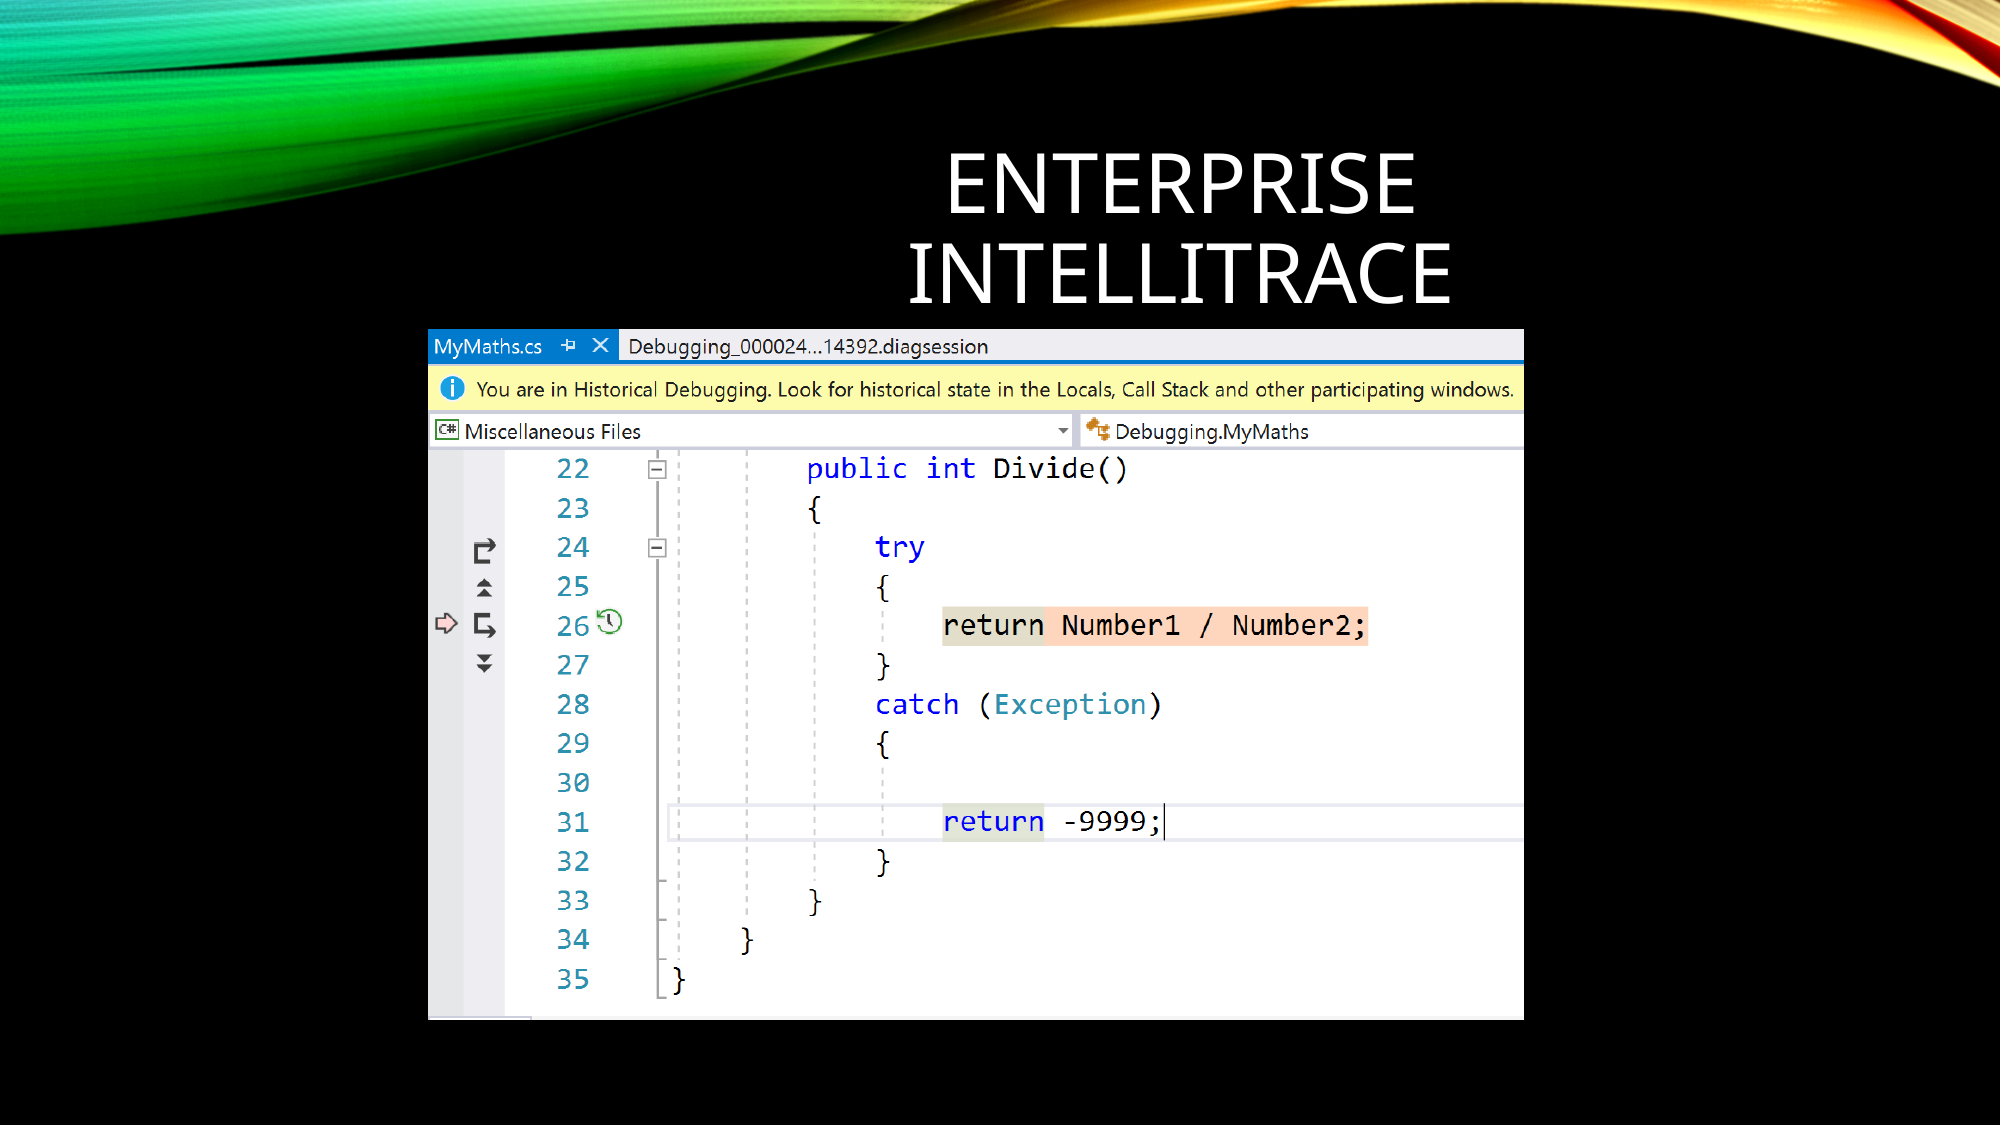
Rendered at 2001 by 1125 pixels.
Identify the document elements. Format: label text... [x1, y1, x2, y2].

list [428, 329, 1524, 1021]
title Enterprise Intellitrace [474, 125, 1888, 338]
picture [0, 0, 2000, 237]
